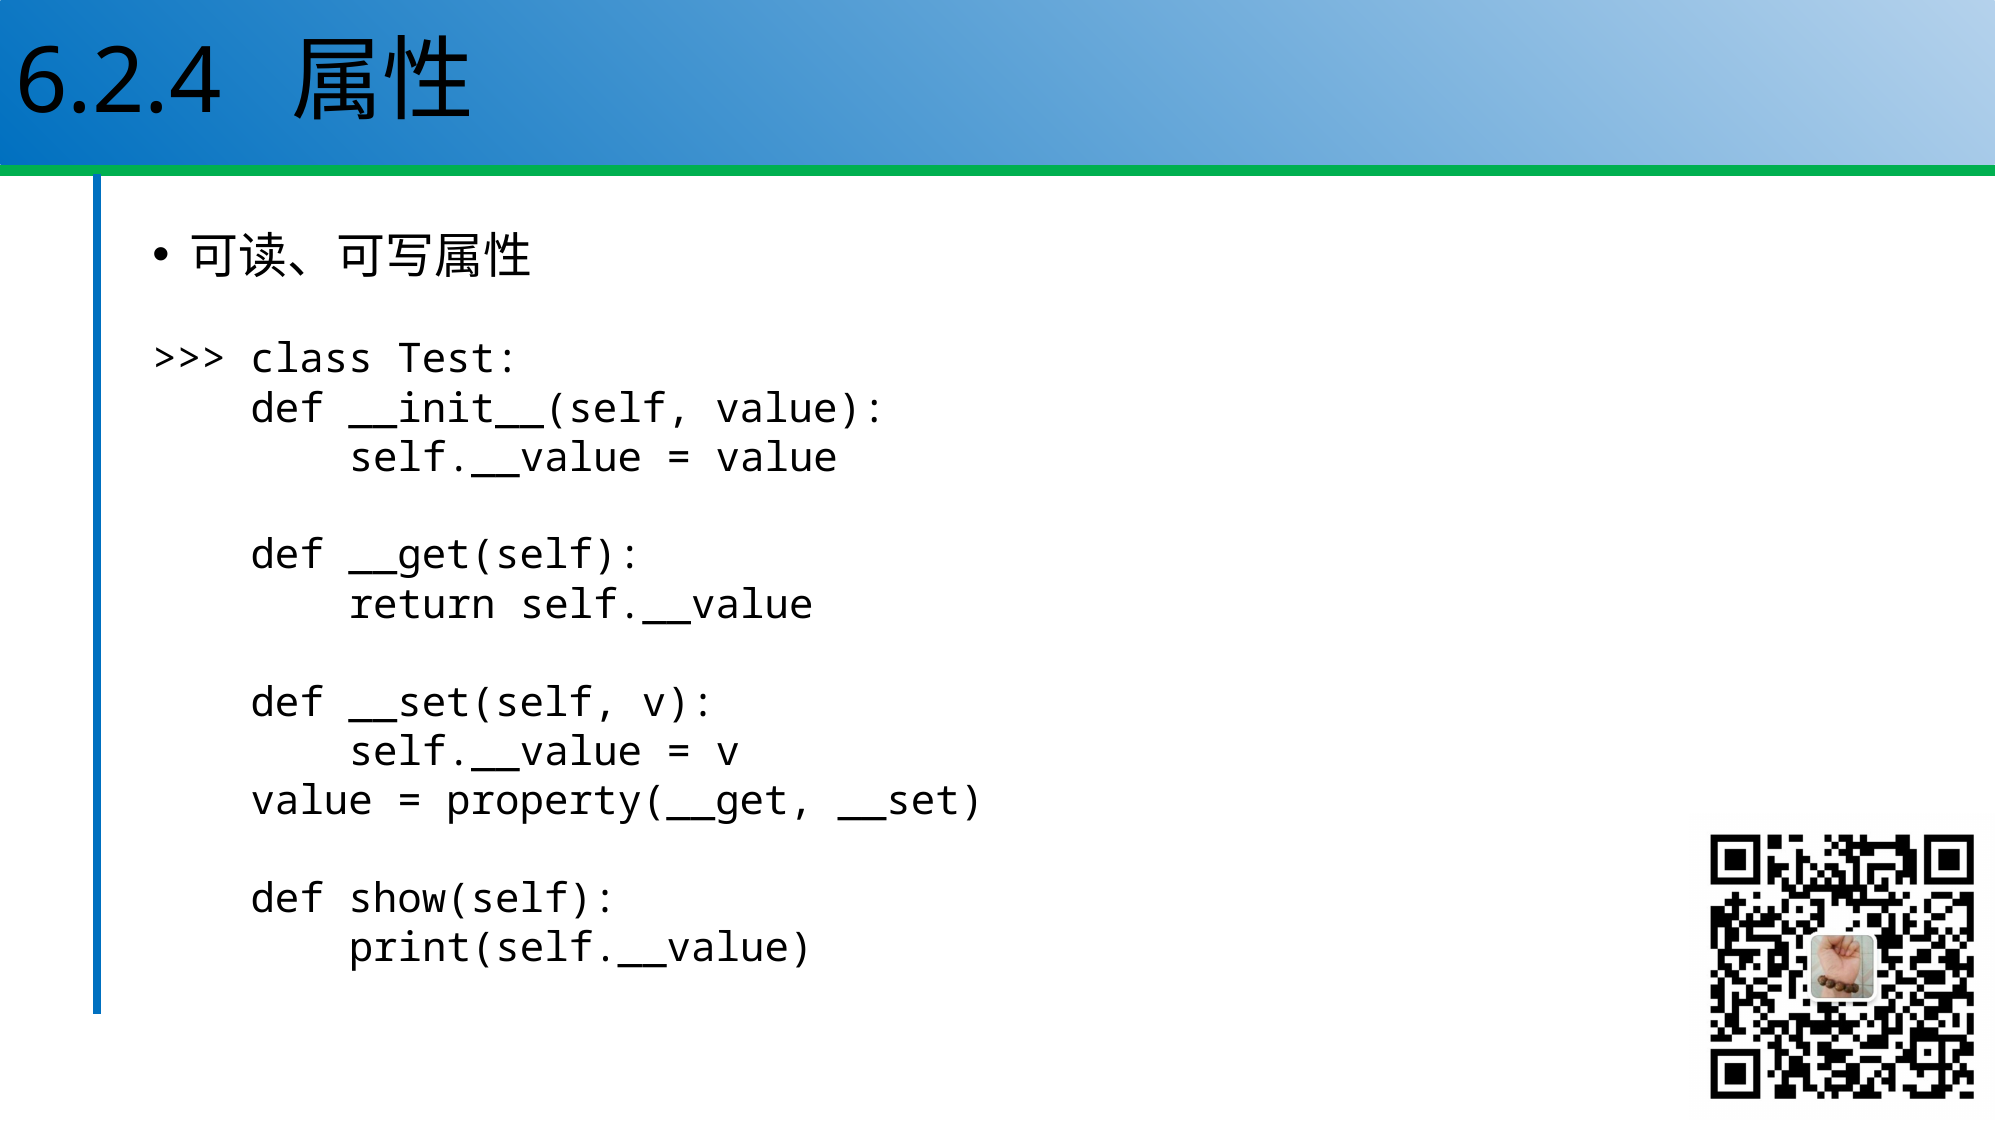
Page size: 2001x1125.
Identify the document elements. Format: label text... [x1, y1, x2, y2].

title 6.2.4 属性 [0, 0, 1995, 165]
slide_number [1412, 1042, 1863, 1103]
list 可读、可写属性 >>> class Test: def __init__(self, value): self.__value = value def __get(self): return self.__value def __set(self, v): self.__value = v value = property(__get, __set) def show(self): print(self.__value) [137, 216, 1863, 978]
picture [1689, 813, 1995, 1120]
